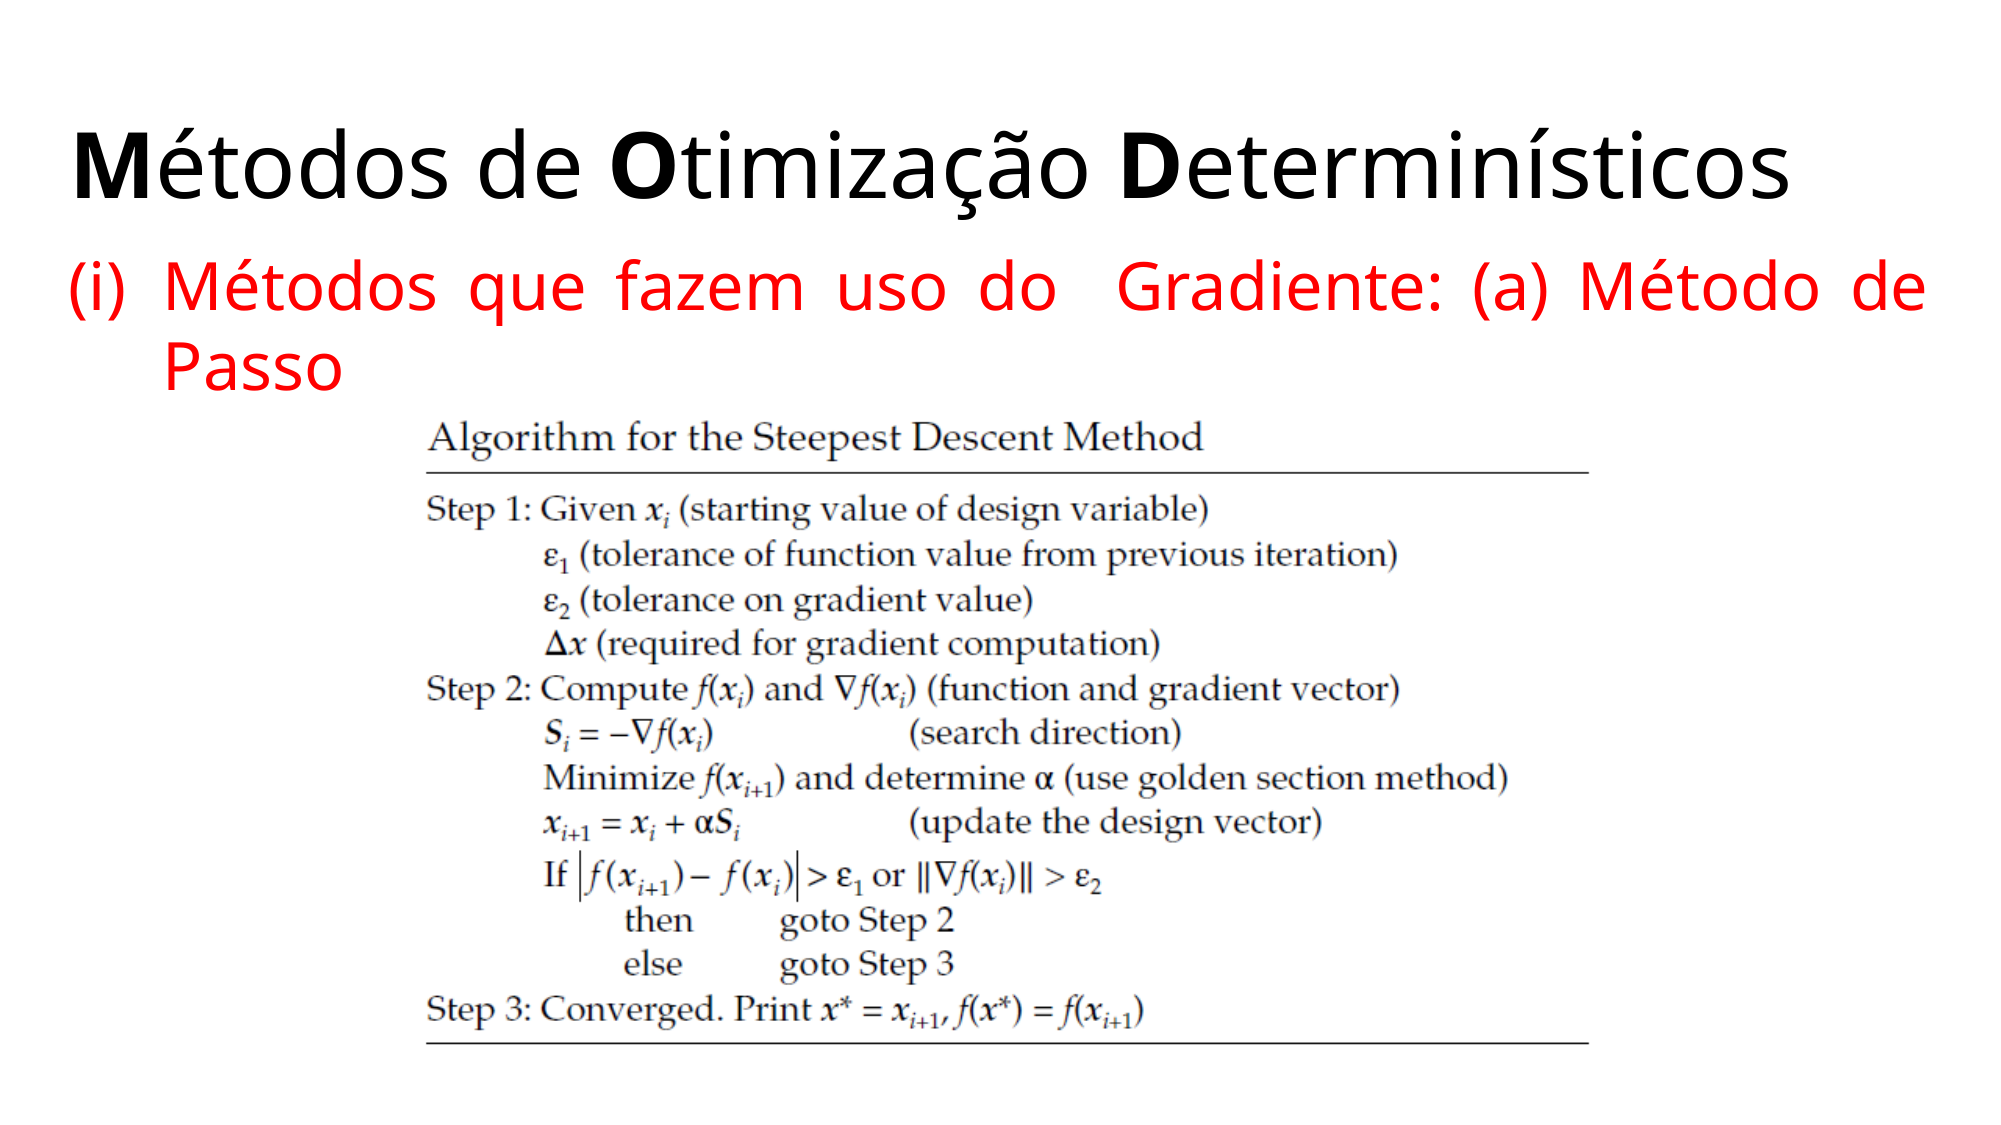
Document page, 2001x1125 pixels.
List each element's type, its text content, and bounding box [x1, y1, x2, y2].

picture [378, 413, 1622, 1096]
text_box Métodos que fazem uso do Gradiente: (a) Método de Passo [54, 236, 1946, 412]
title Métodos de Otimização Determinísticos [54, 59, 1863, 236]
